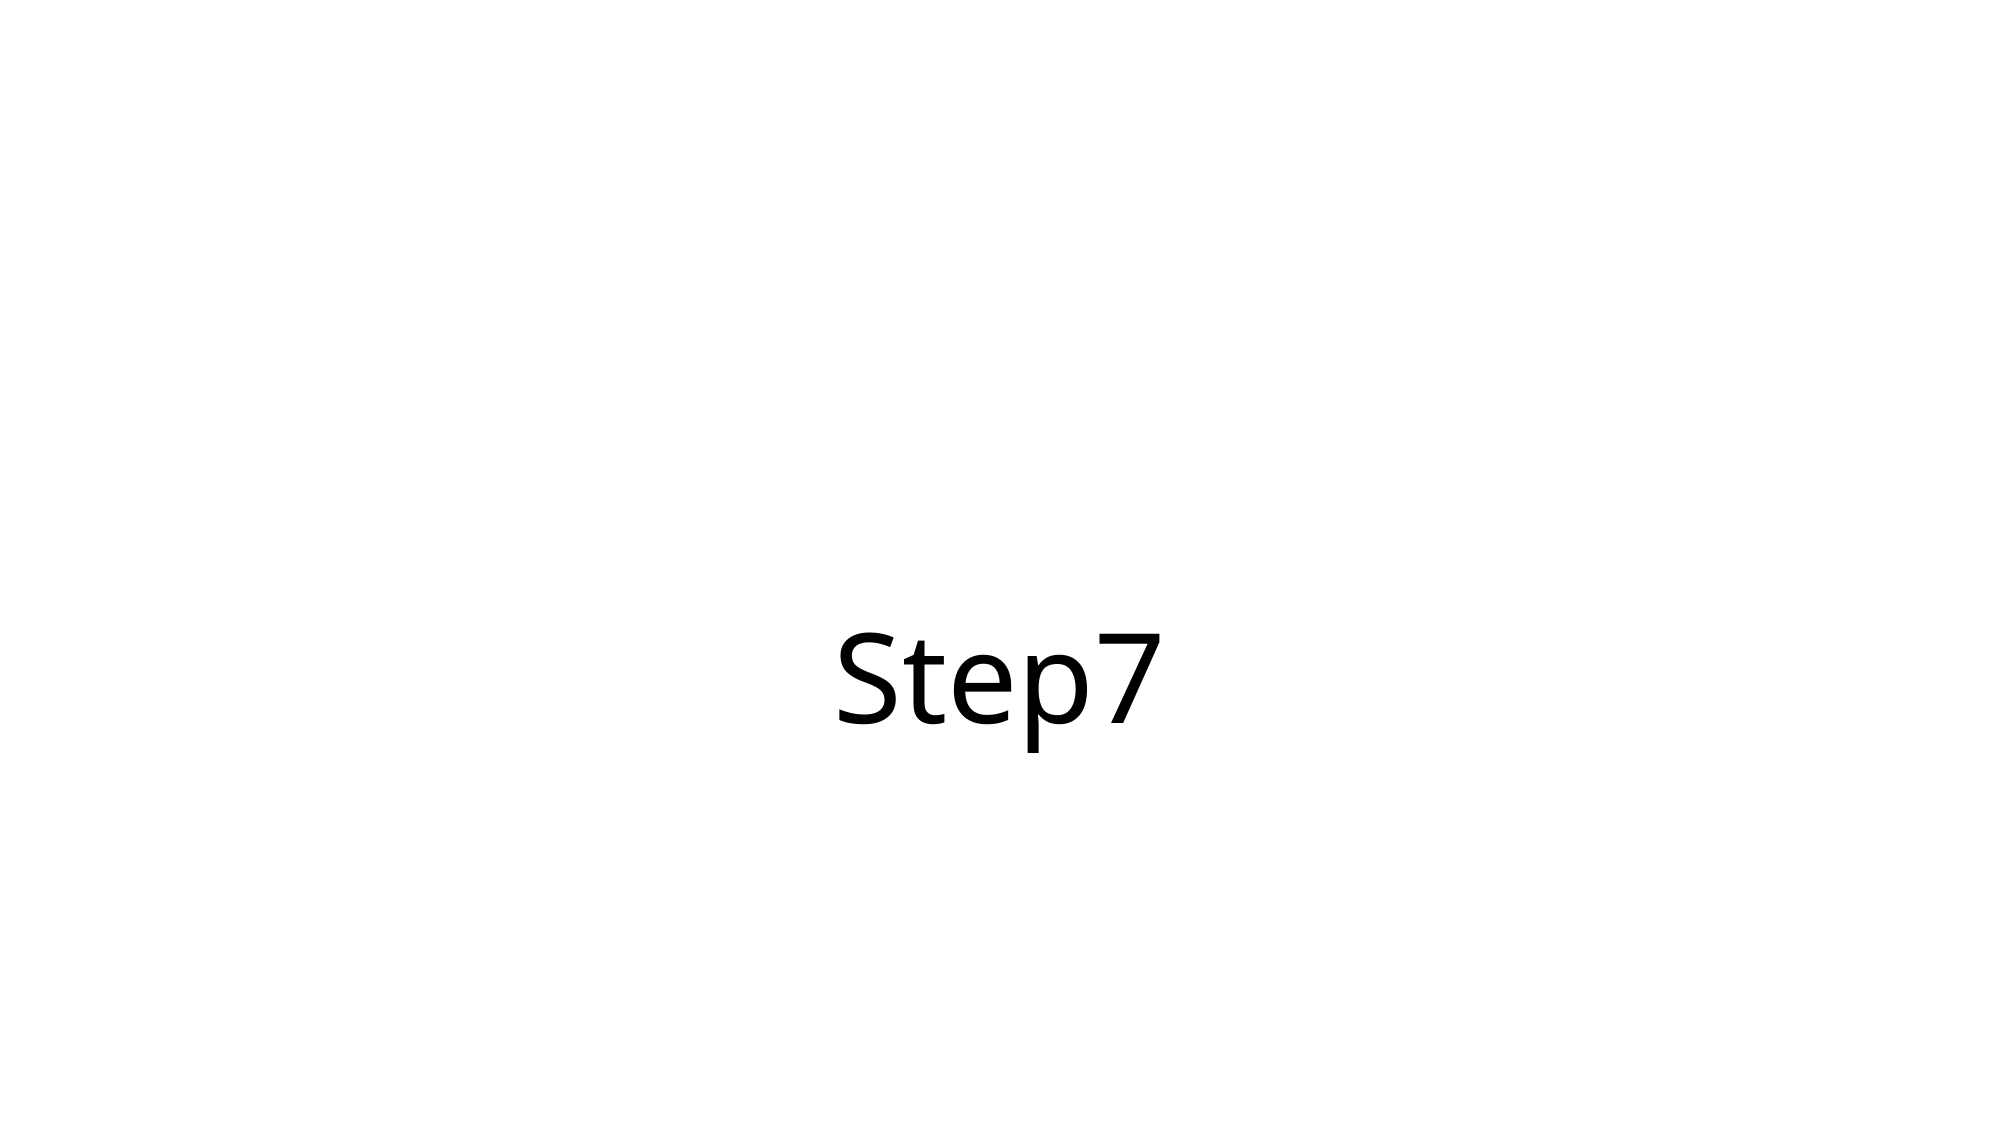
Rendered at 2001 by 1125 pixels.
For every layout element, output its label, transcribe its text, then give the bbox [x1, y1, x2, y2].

text_box Step7 [249, 366, 1750, 759]
